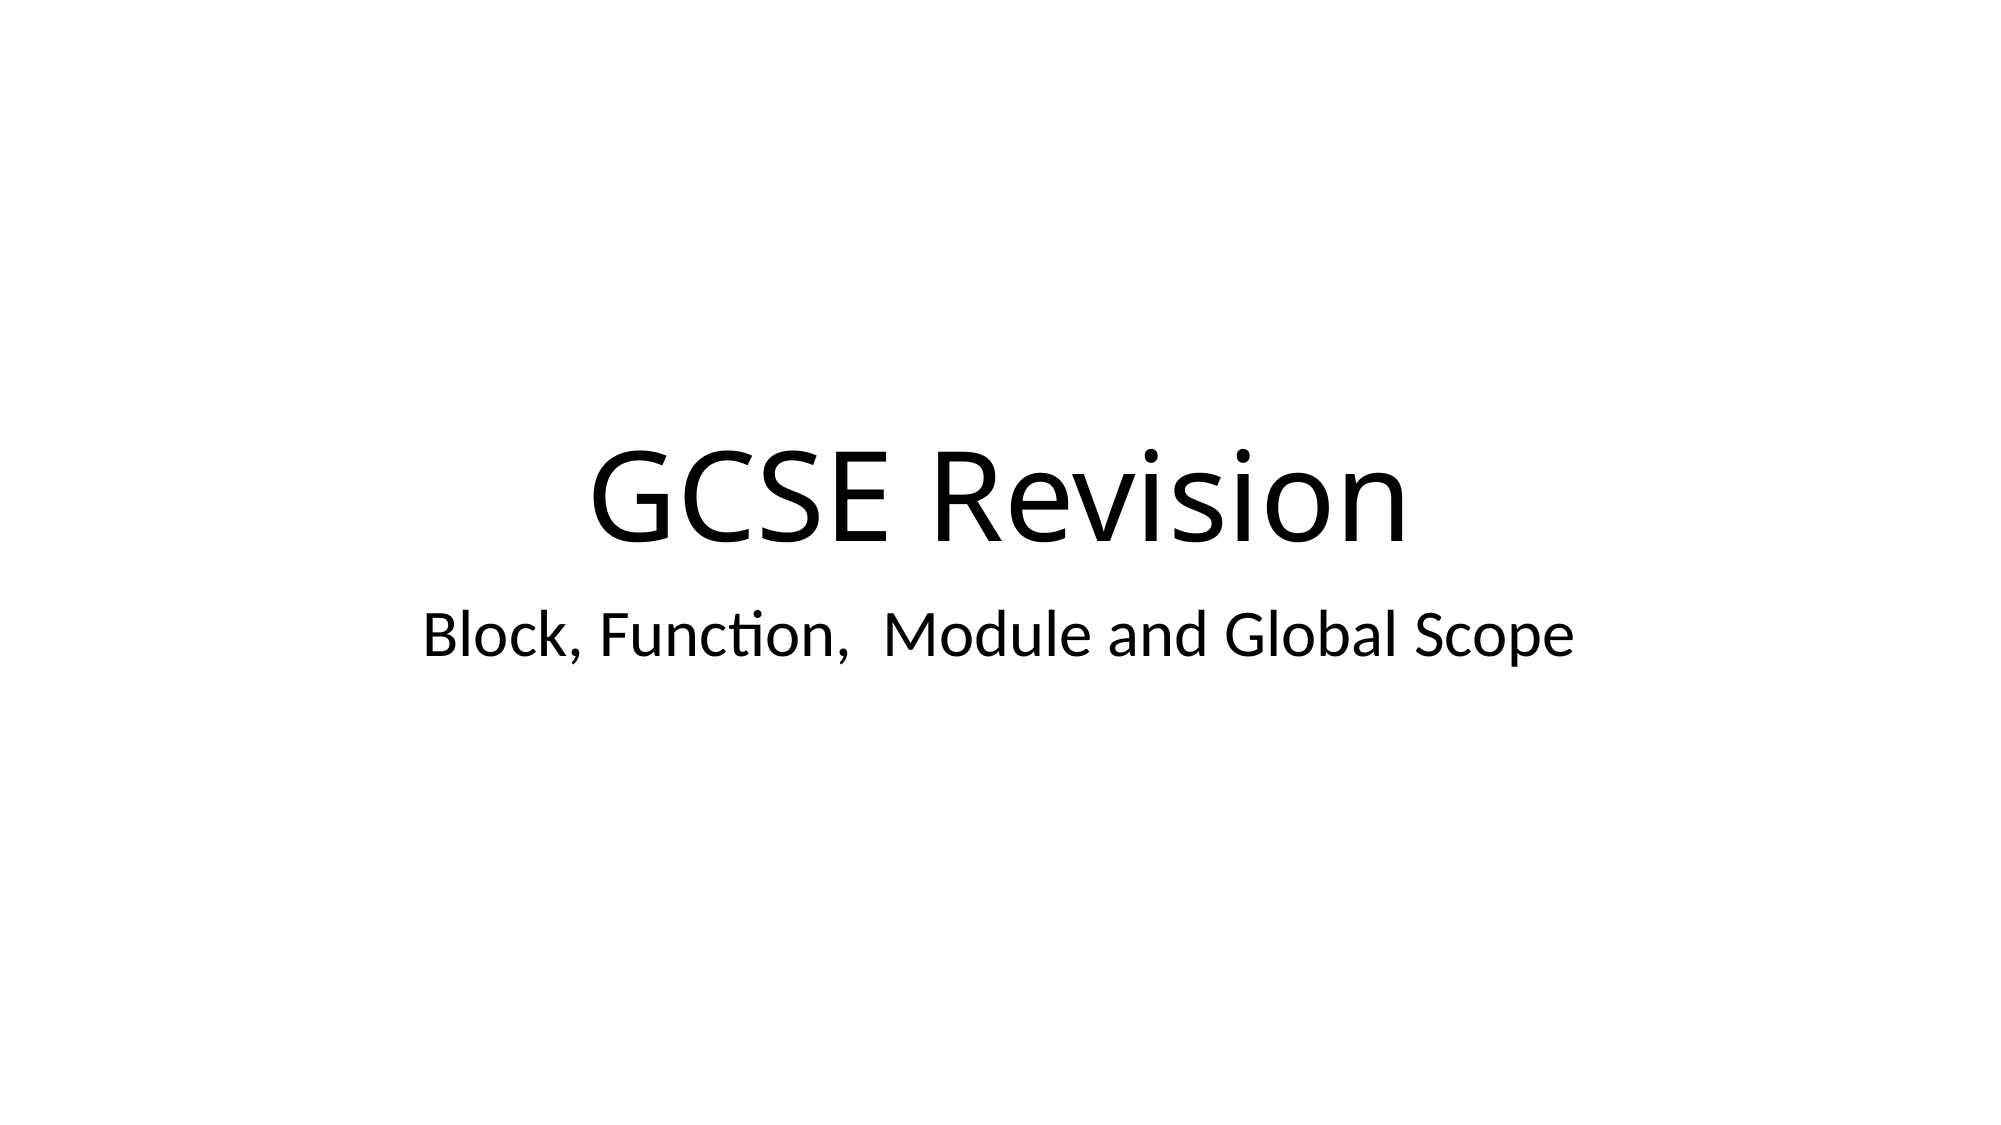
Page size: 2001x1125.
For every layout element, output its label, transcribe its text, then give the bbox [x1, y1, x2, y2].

title GCSE Revision [249, 184, 1750, 576]
subtitle Block, Function, Module and Global Scope [249, 590, 1750, 863]
